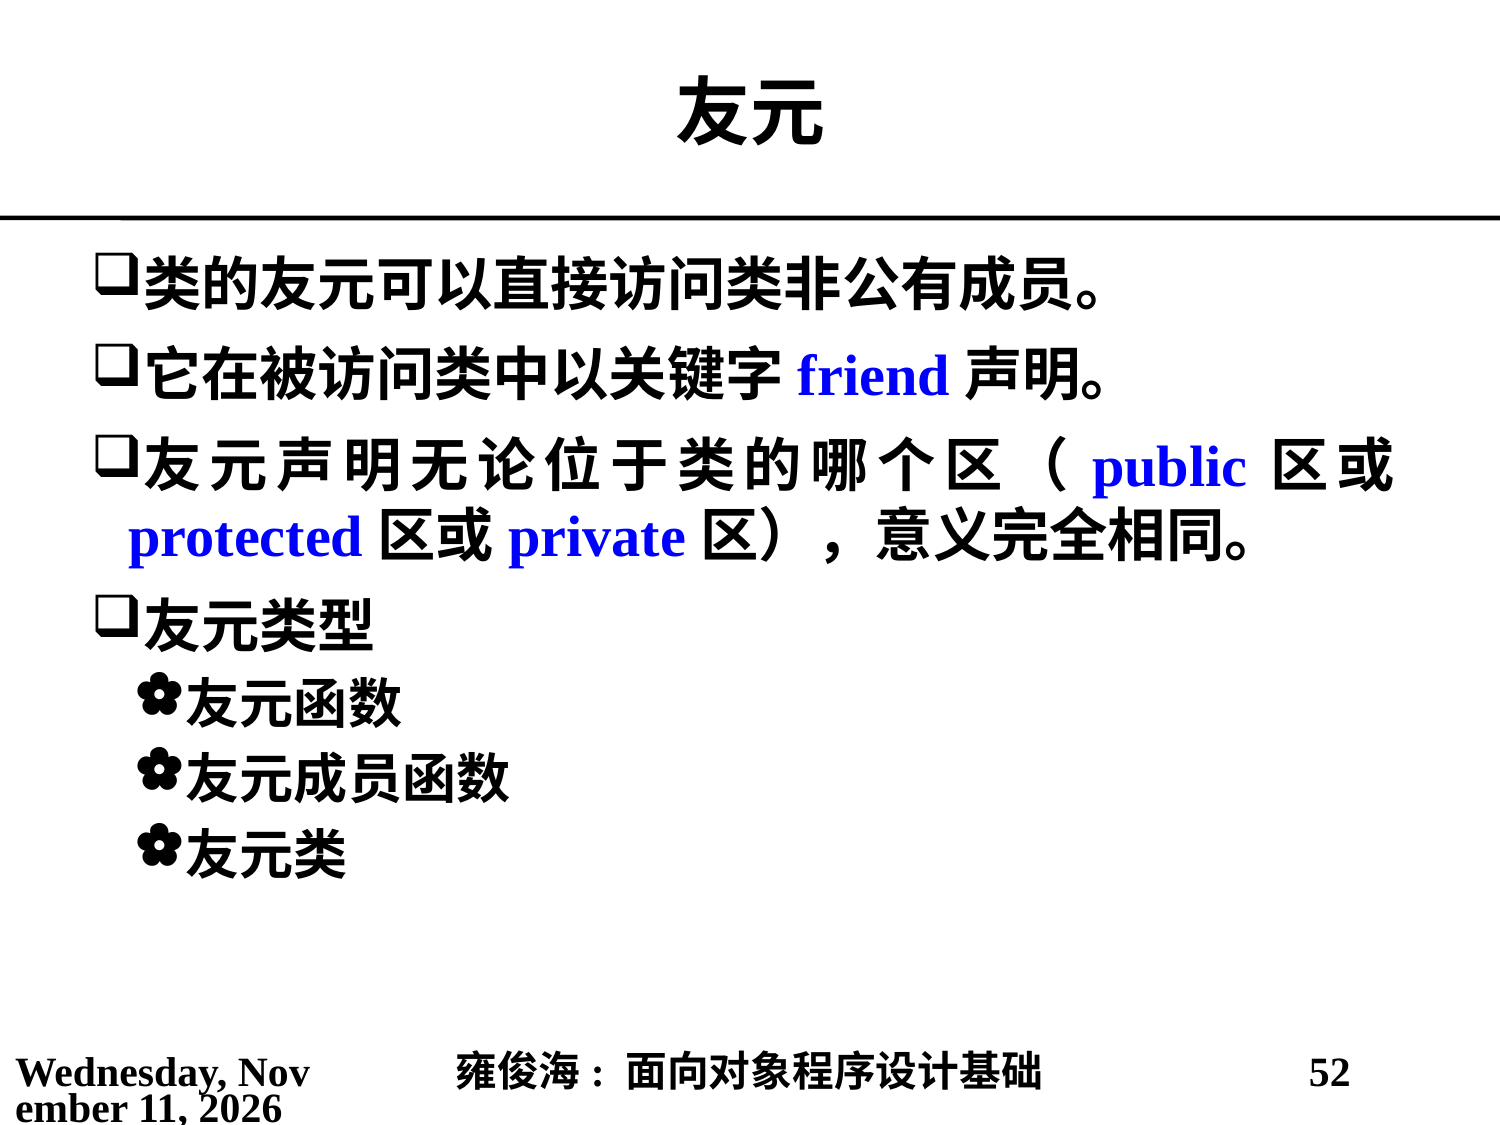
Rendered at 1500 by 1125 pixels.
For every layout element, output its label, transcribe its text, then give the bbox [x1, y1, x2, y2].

title 友元 [0, 0, 1500, 217]
footer 雍俊海: 面向对象程序设计基础 [337, 1042, 1161, 1103]
slide_number 52 [1161, 1042, 1499, 1103]
list 类的友元可以直接访问类非公有成员。 它在被访问类中以关键字friend声明。 友元声明无论位于类的哪个区（public区或protected区或private区），意义完全相同。 友元类型 友元函数 友元成员函数 友元类 [75, 239, 1425, 1042]
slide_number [0, 1042, 337, 1103]
